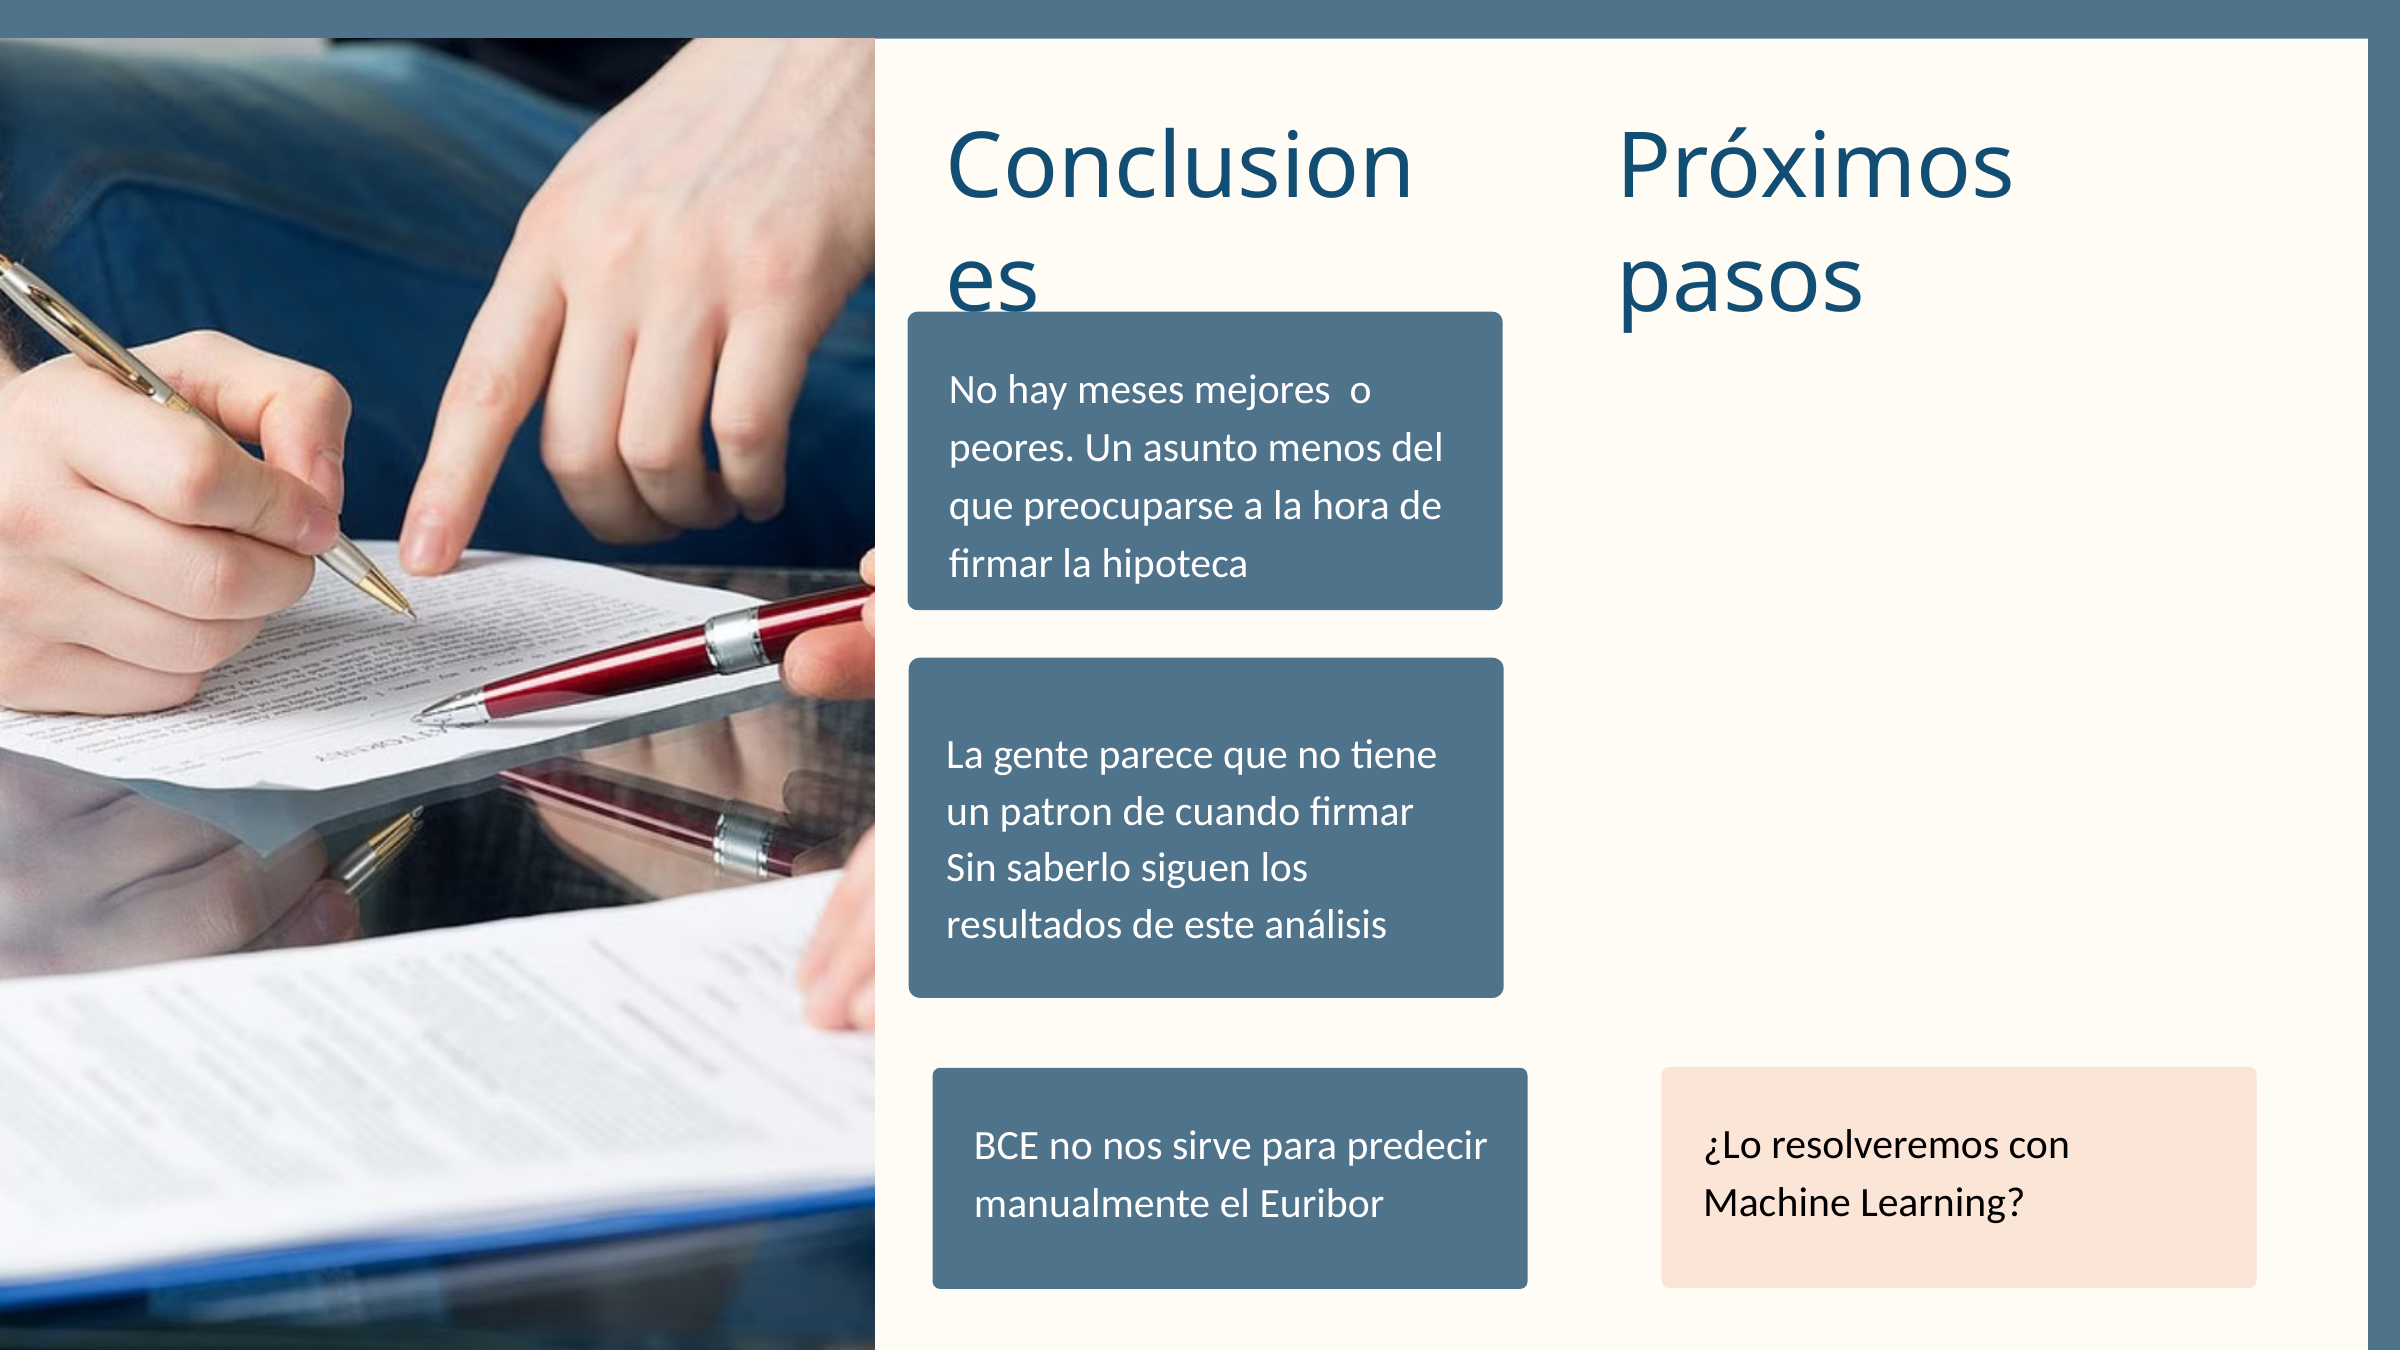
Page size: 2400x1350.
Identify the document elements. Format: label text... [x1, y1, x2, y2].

text_box Próximos pasos [1601, 94, 2256, 225]
picture [0, 38, 875, 1350]
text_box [907, 311, 1503, 611]
text_box [875, 38, 2368, 1350]
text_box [908, 657, 1504, 998]
text_box Conclusiones [930, 94, 1470, 225]
text_box [0, 0, 2400, 1350]
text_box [932, 1067, 1528, 1289]
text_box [1661, 1066, 2257, 1289]
